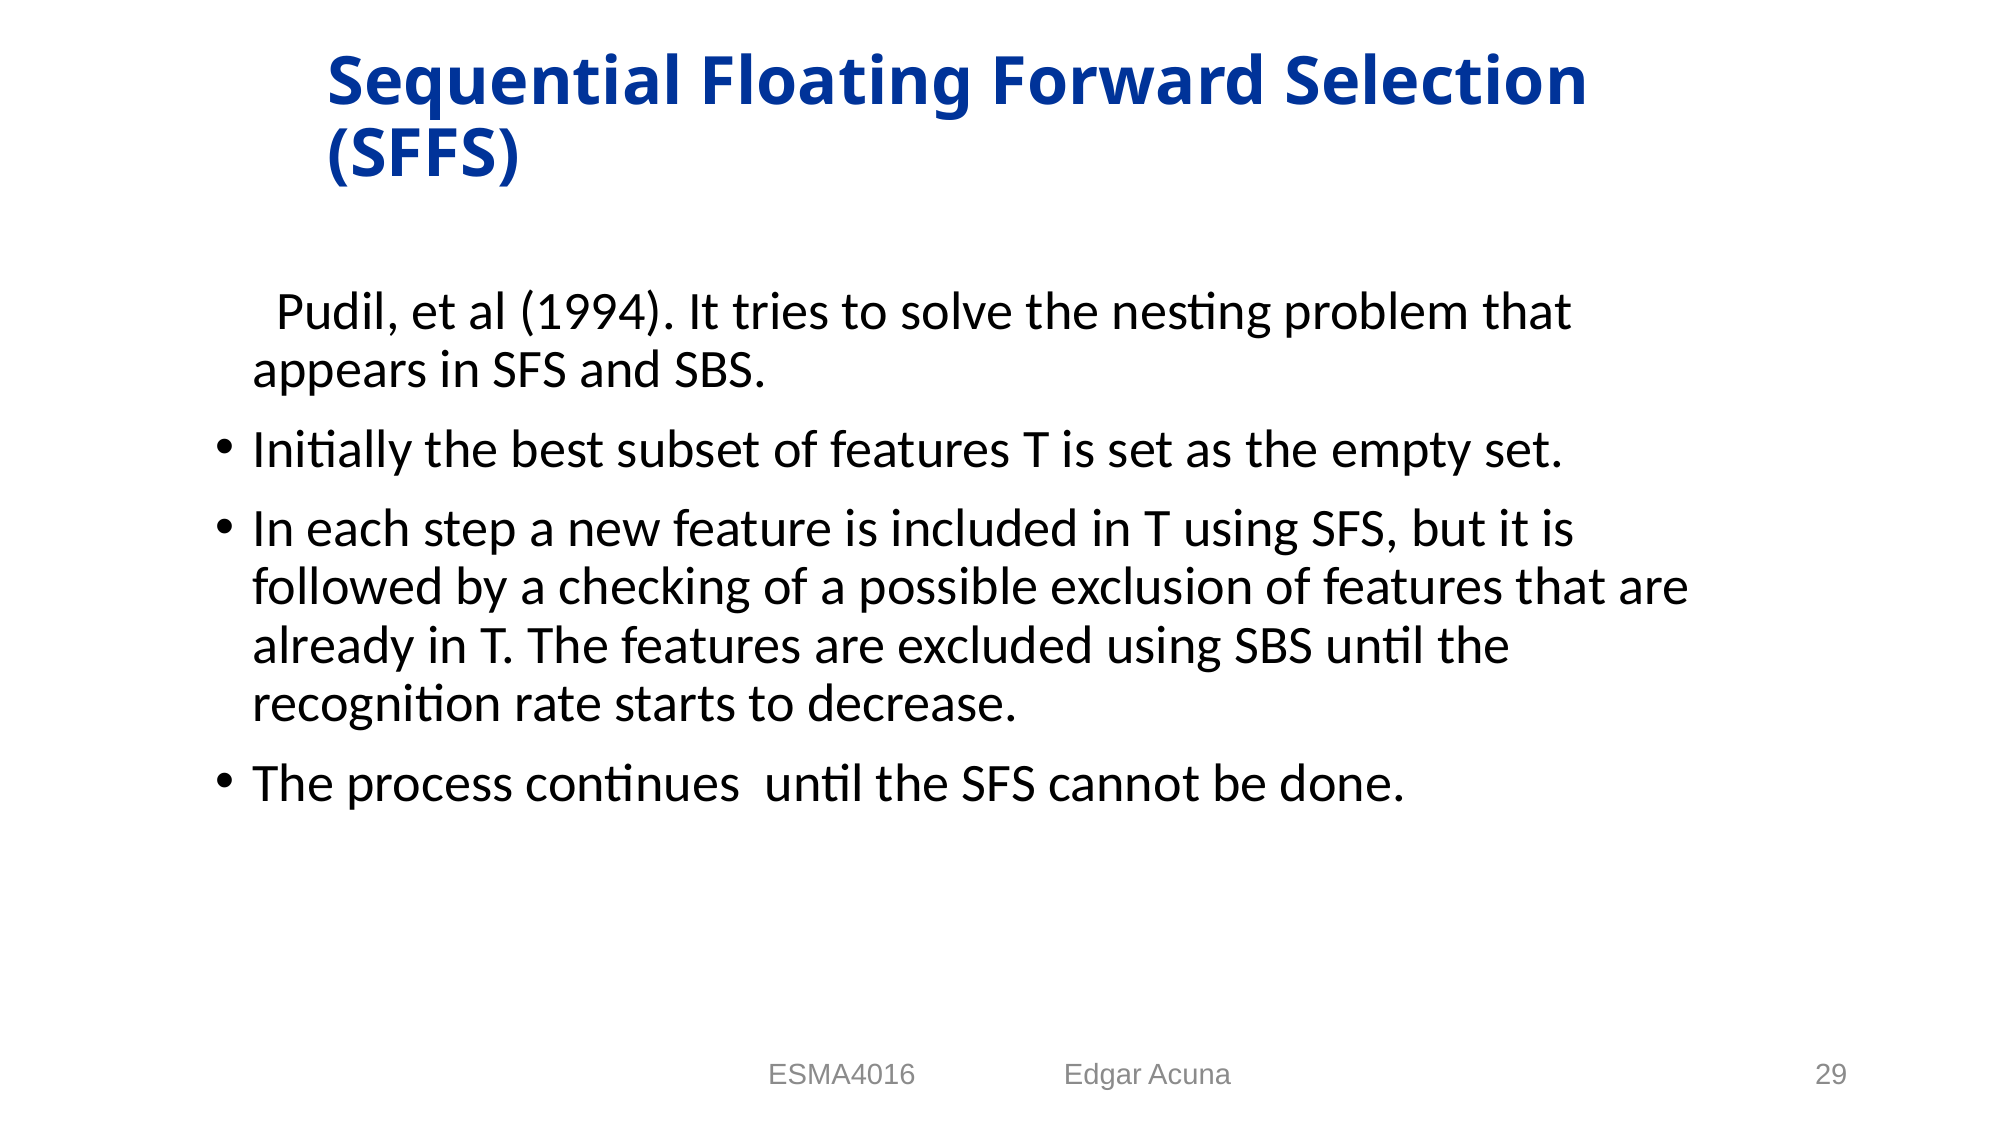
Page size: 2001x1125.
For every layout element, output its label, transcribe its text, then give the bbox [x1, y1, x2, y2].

title Sequential Floating Forward Selection (SFFS) [312, 50, 1688, 188]
footer ESMA4016 Edgar Acuna [662, 1042, 1338, 1103]
list Pudil, et al (1994). It tries to solve the nesting problem that appears in SFS and SBS. Initially the best subset of features T is set as the empty set. In each step a new feature is included in T using SFS, but it is followed by a checking of a possible exclusion of features that are already in T. The features are excluded using SBS until the recognition rate starts to decrease. The process continues until the SFS cannot be done. [200, 275, 1775, 1113]
slide_number 29 [1412, 1042, 1863, 1103]
